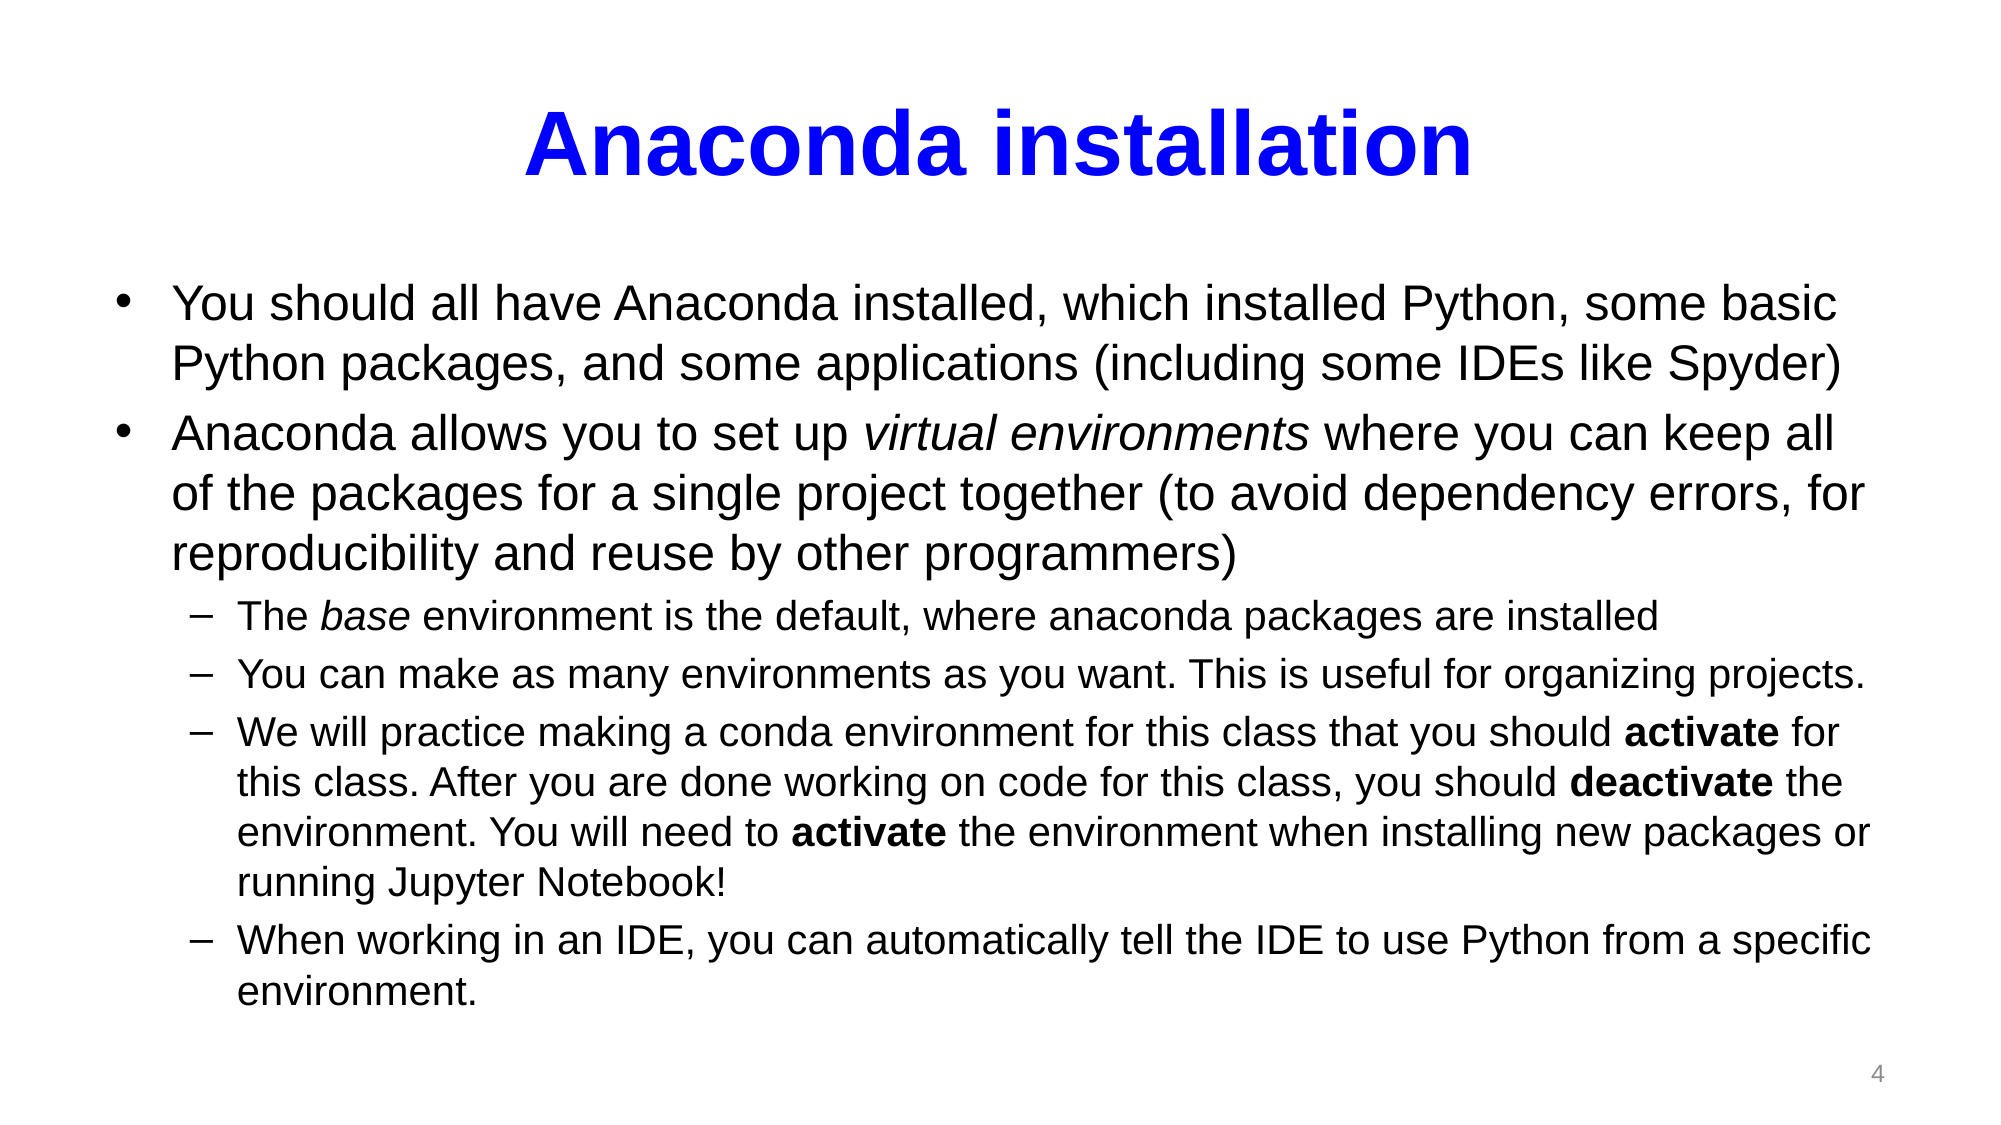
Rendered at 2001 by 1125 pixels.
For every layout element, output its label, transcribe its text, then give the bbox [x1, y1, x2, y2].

slide_number 4 [1433, 1042, 1900, 1103]
list You should all have Anaconda installed, which installed Python, some basic Python packages, and some applications (including some IDEs like Spyder) Anaconda allows you to set up virtual environments where you can keep all of the packages for a single project together (to avoid dependency errors, for reproducibility and reuse by other programmers) The base environment is the default, where anaconda packages are installed You can make as many environments as you want. This is useful for organizing projects. We will practice making a conda environment for this class that you should activate for this class. After you are done working on code for this class, you should deactivate the environment. You will need to activate the environment when installing new packages or running Jupyter Notebook! When working in an IDE, you can automatically tell the IDE to use Python from a specific environment. [99, 262, 1901, 1069]
title Anaconda installation [99, 44, 1901, 233]
